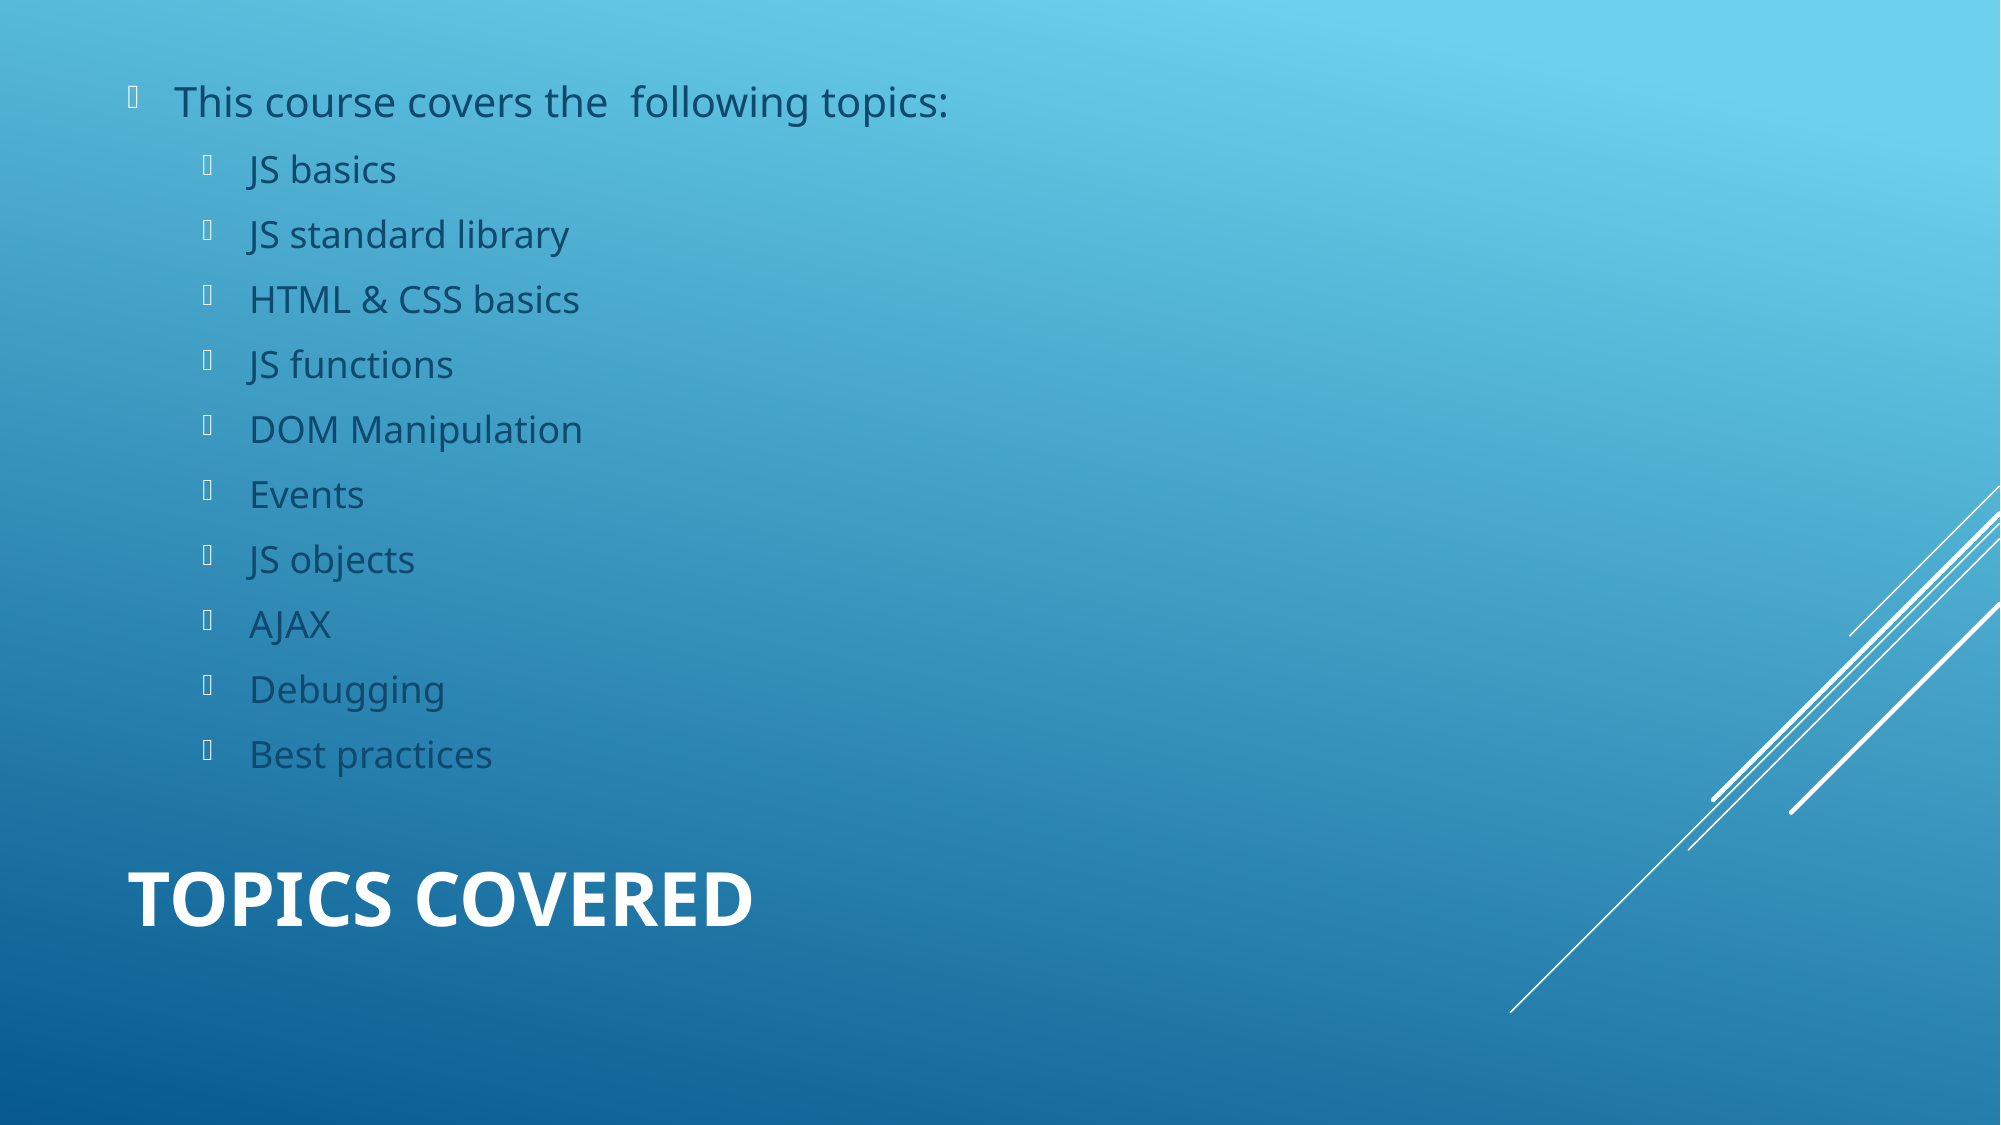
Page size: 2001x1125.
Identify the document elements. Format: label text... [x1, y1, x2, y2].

title Topics covered [112, 827, 1513, 1026]
list This course covers the following topics: JS basics JS standard library HTML & CSS basics JS functions DOM Manipulation Events JS objects AJAX Debugging Best practices [112, 25, 1513, 827]
